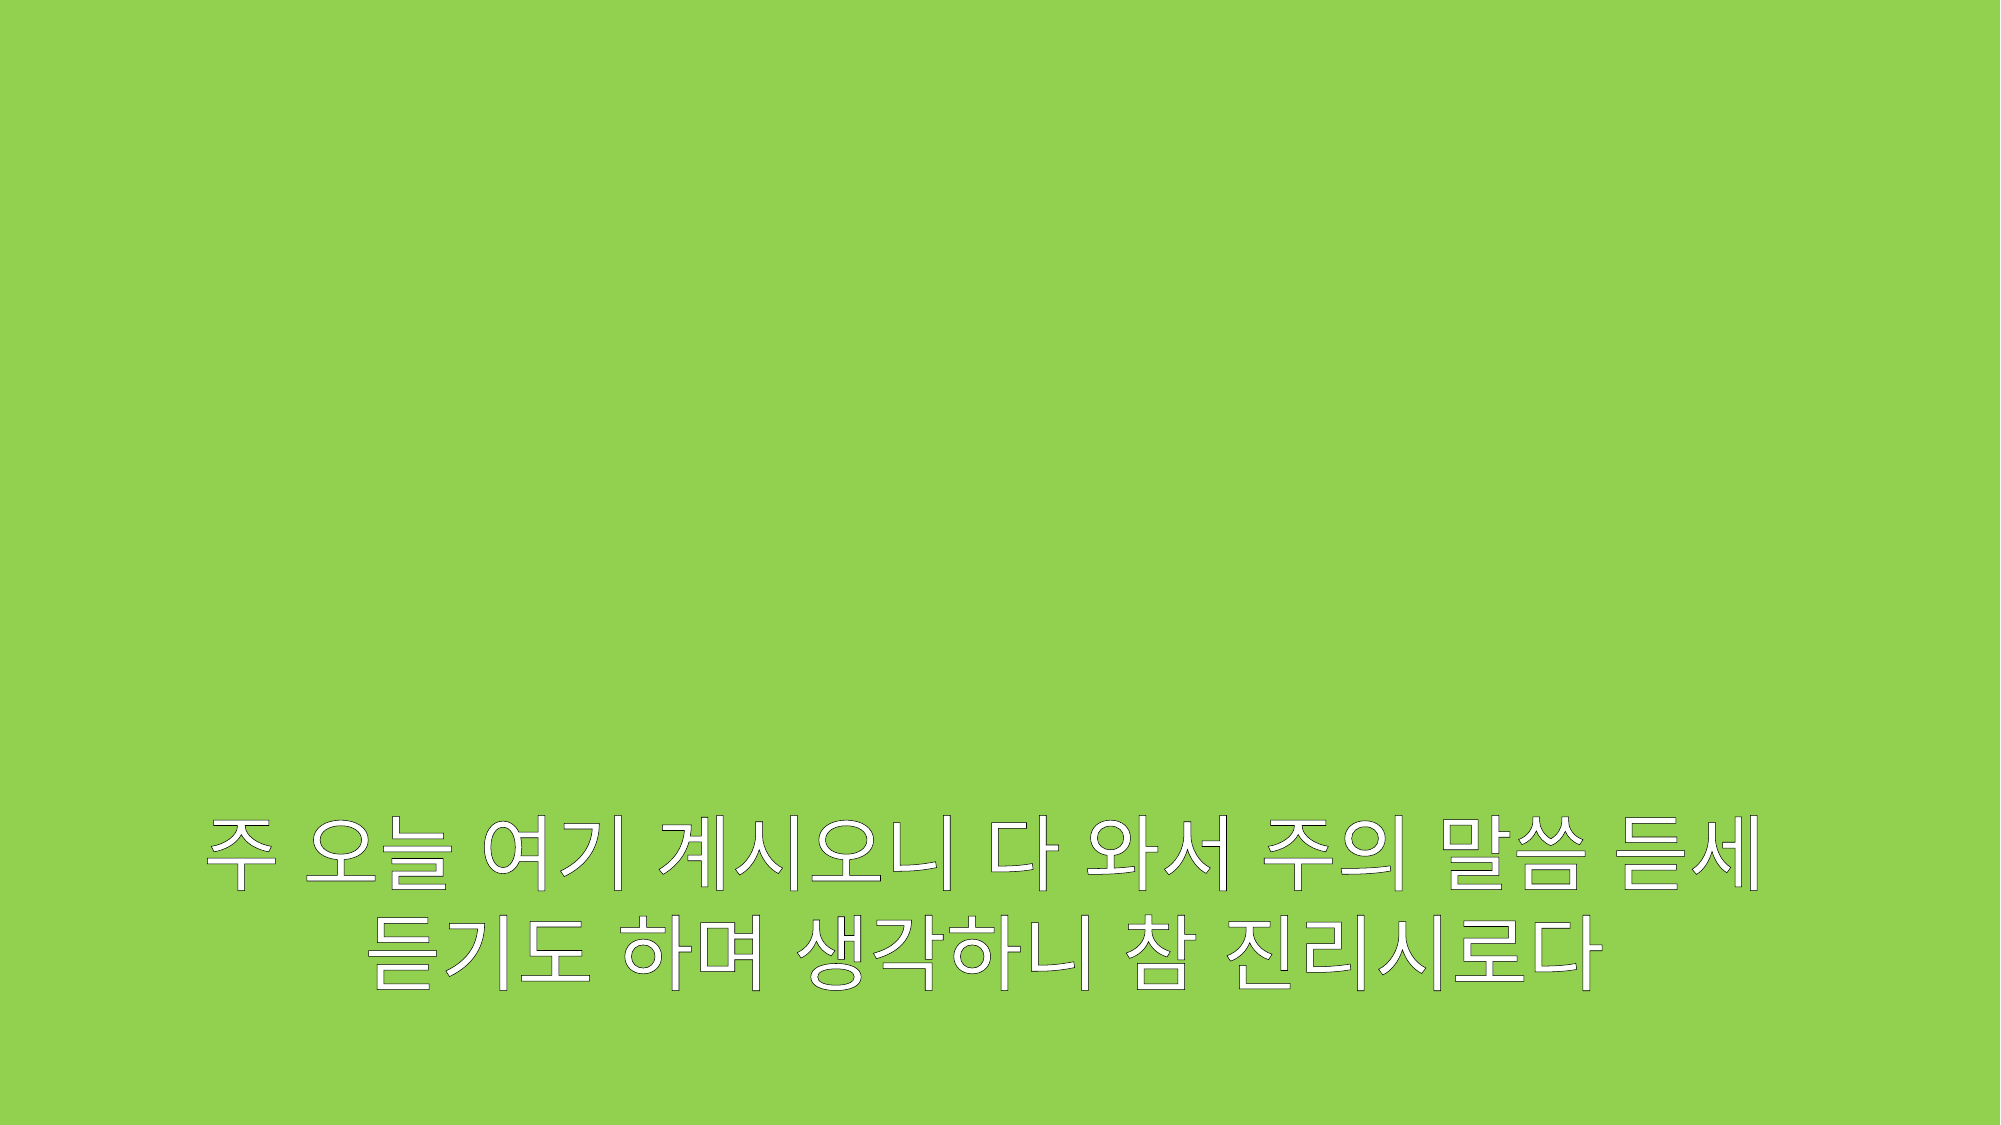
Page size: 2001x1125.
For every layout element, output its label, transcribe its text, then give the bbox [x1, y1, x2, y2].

text_box 주 오늘 여기 계시오니 다 와서 주의 말씀 듣세 듣기도 하며 생각하니 참 진리시로다 [188, 793, 1781, 1009]
